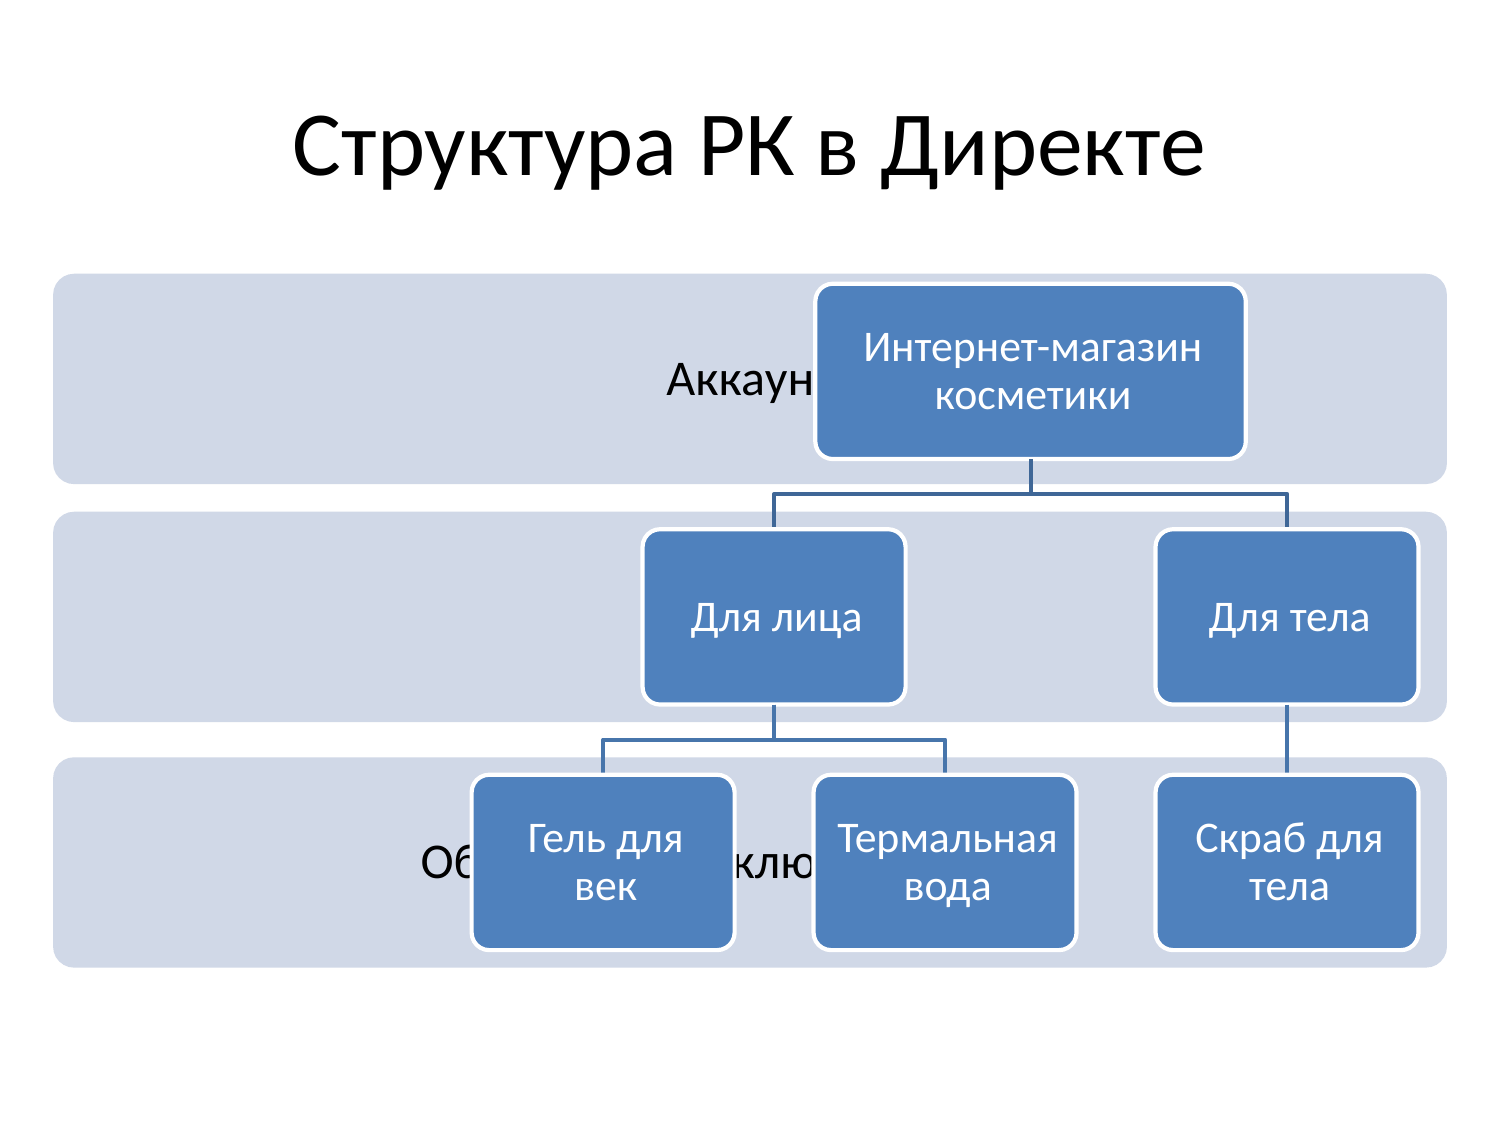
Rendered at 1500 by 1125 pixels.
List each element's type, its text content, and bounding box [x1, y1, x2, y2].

title Структура РК в Директе [75, 45, 1425, 218]
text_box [52, 219, 1448, 1015]
